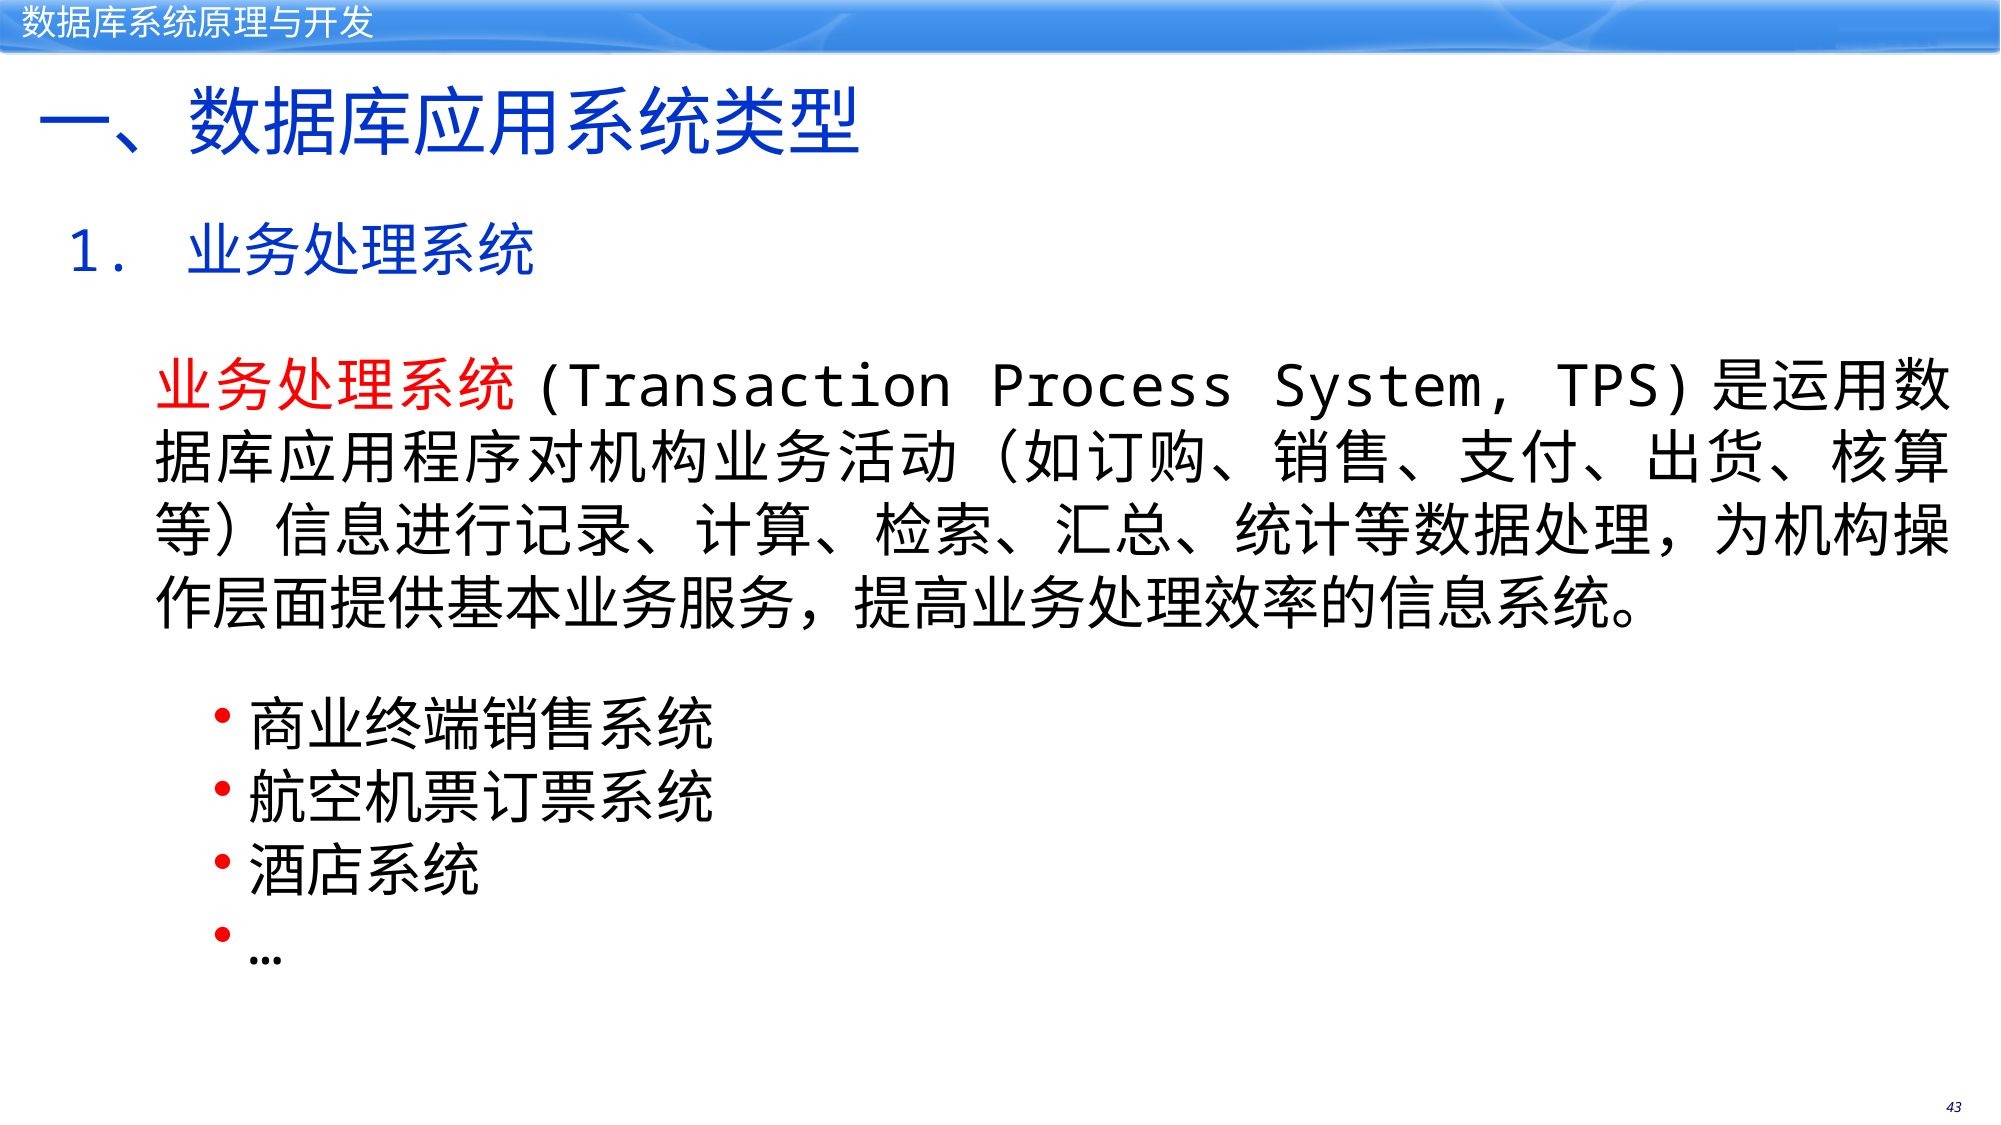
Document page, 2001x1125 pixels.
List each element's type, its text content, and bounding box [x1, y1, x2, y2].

text_box 业务处理系统(Transaction Process System, TPS)是运用数据库应用程序对机构业务活动（如订购、销售、支付、出货、核算等）信息进行记录、计算、检索、汇总、统计等数据处理，为机构操作层面提供基本业务服务，提高业务处理效率的信息系统。 [137, 336, 1969, 645]
picture [0, 0, 2000, 55]
text_box 一、数据库应用系统类型 [25, 68, 1119, 171]
text_box 商业终端销售系统 航空机票订票系统 酒店系统 … [195, 676, 1448, 985]
text_box 1. 业务处理系统 [54, 207, 589, 290]
